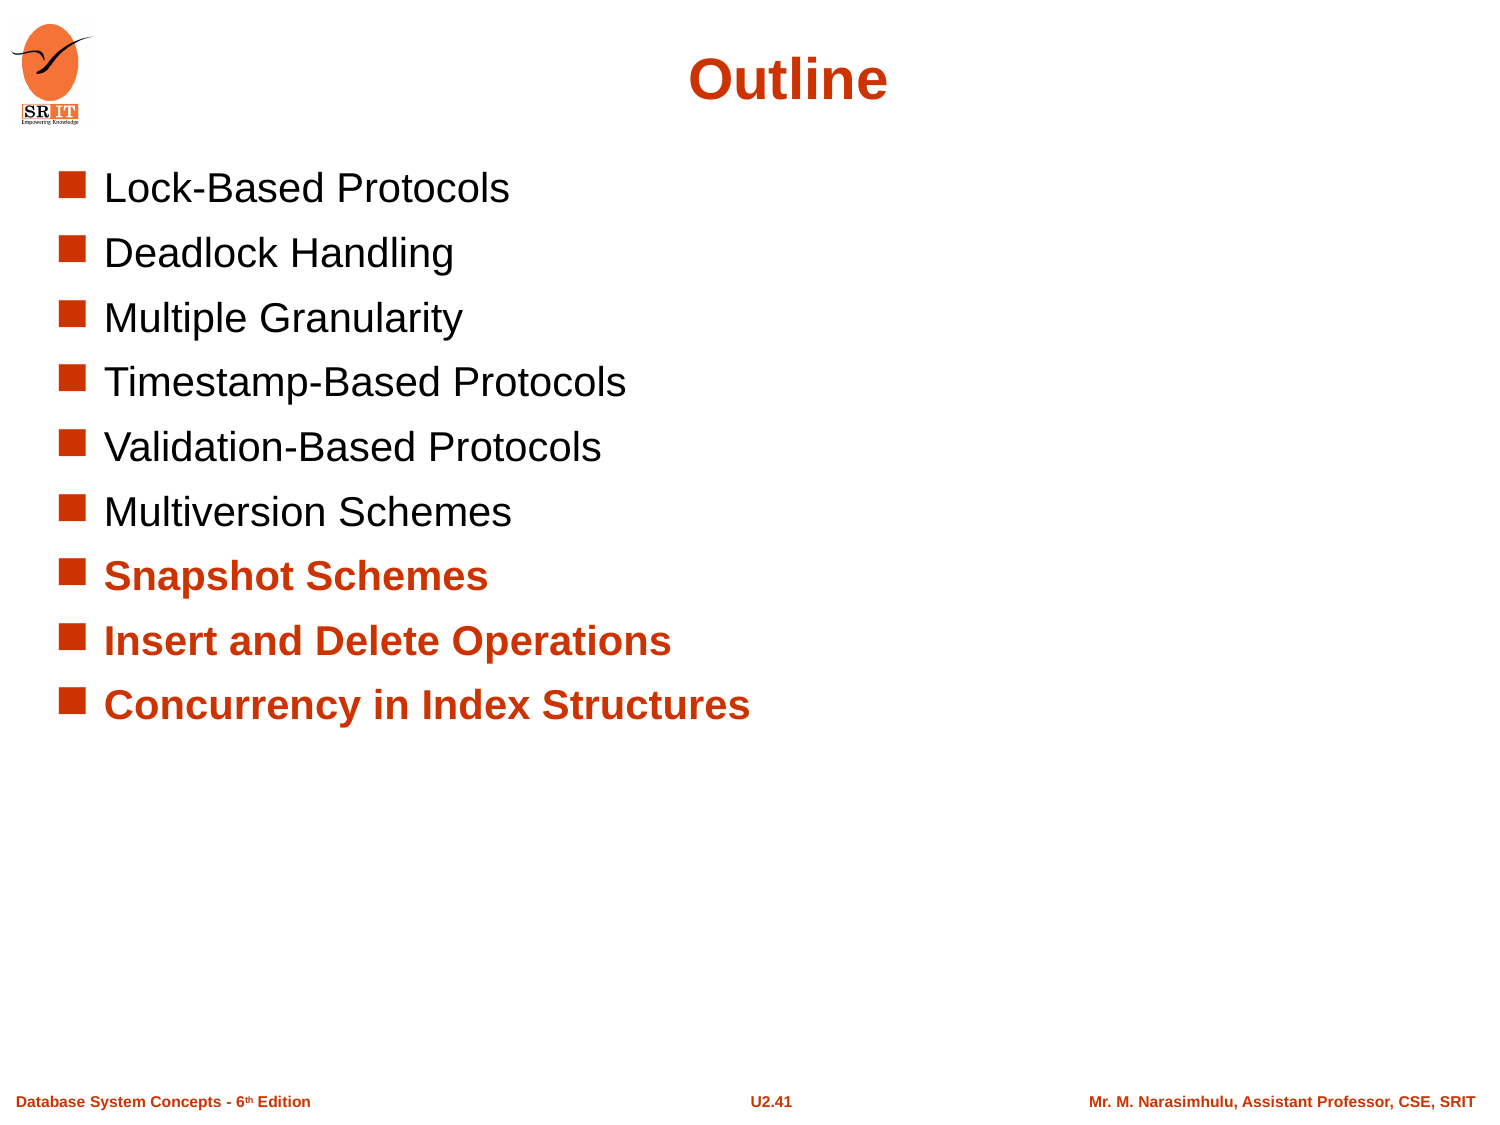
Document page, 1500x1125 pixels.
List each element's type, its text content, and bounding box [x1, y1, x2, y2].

picture [11, 19, 93, 128]
title Outline [125, 18, 1452, 120]
list Lock-Based Protocols Deadlock Handling Multiple Granularity Timestamp-Based Protocols Validation-Based Protocols Multiversion Schemes Snapshot Schemes Insert and Delete Operations Concurrency in Index Structures [46, 153, 1451, 990]
